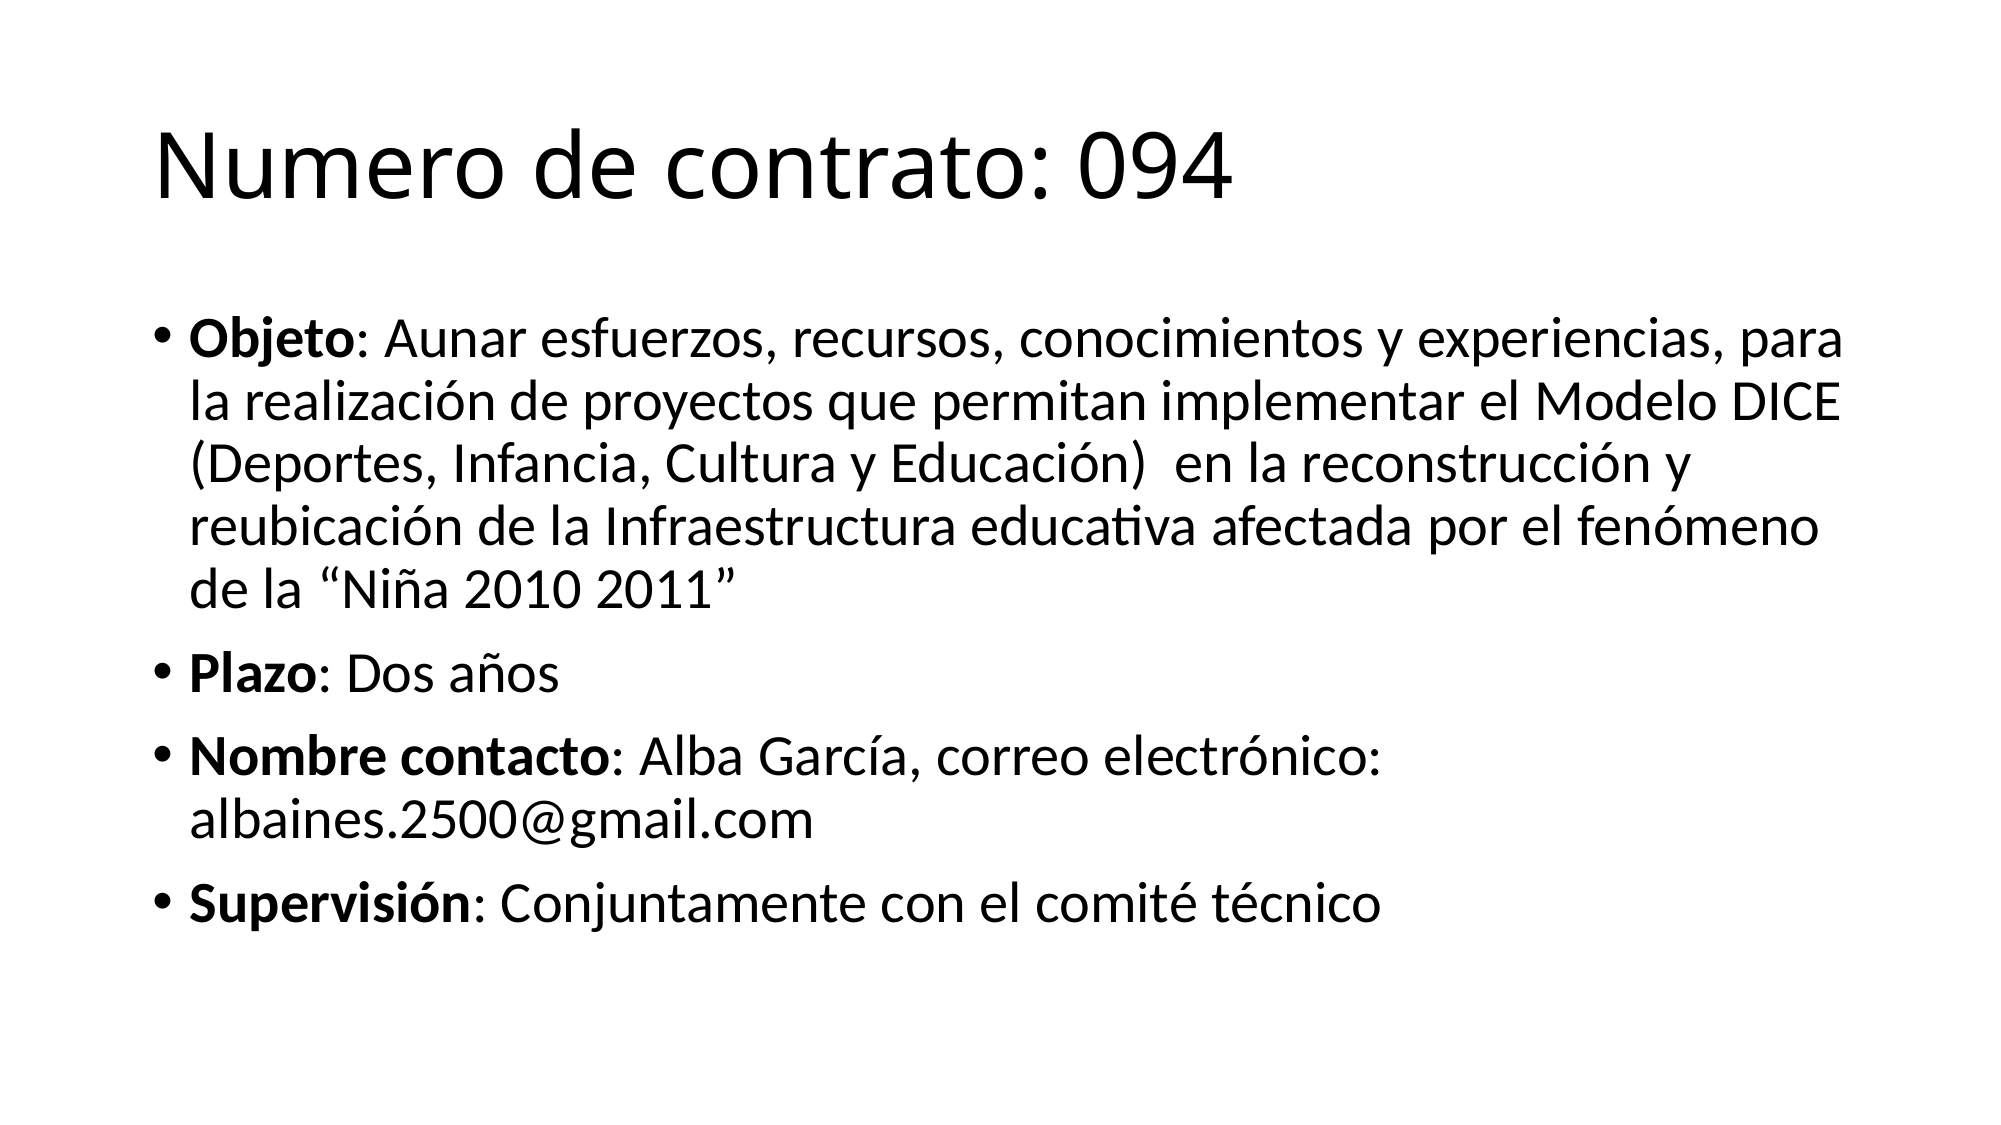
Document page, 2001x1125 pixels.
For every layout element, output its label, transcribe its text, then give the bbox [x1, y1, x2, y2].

list Objeto: Aunar esfuerzos, recursos, conocimientos y experiencias, para la realización de proyectos que permitan implementar el Modelo DICE (Deportes, Infancia, Cultura y Educación) en la reconstrucción y reubicación de la Infraestructura educativa afectada por el fenómeno de la “Niña 2010 2011” Plazo: Dos años Nombre contacto: Alba García, correo electrónico: albaines.2500@gmail.com Supervisión: Conjuntamente con el comité técnico [137, 299, 1863, 1014]
title Numero de contrato: 094 [137, 59, 1863, 278]
